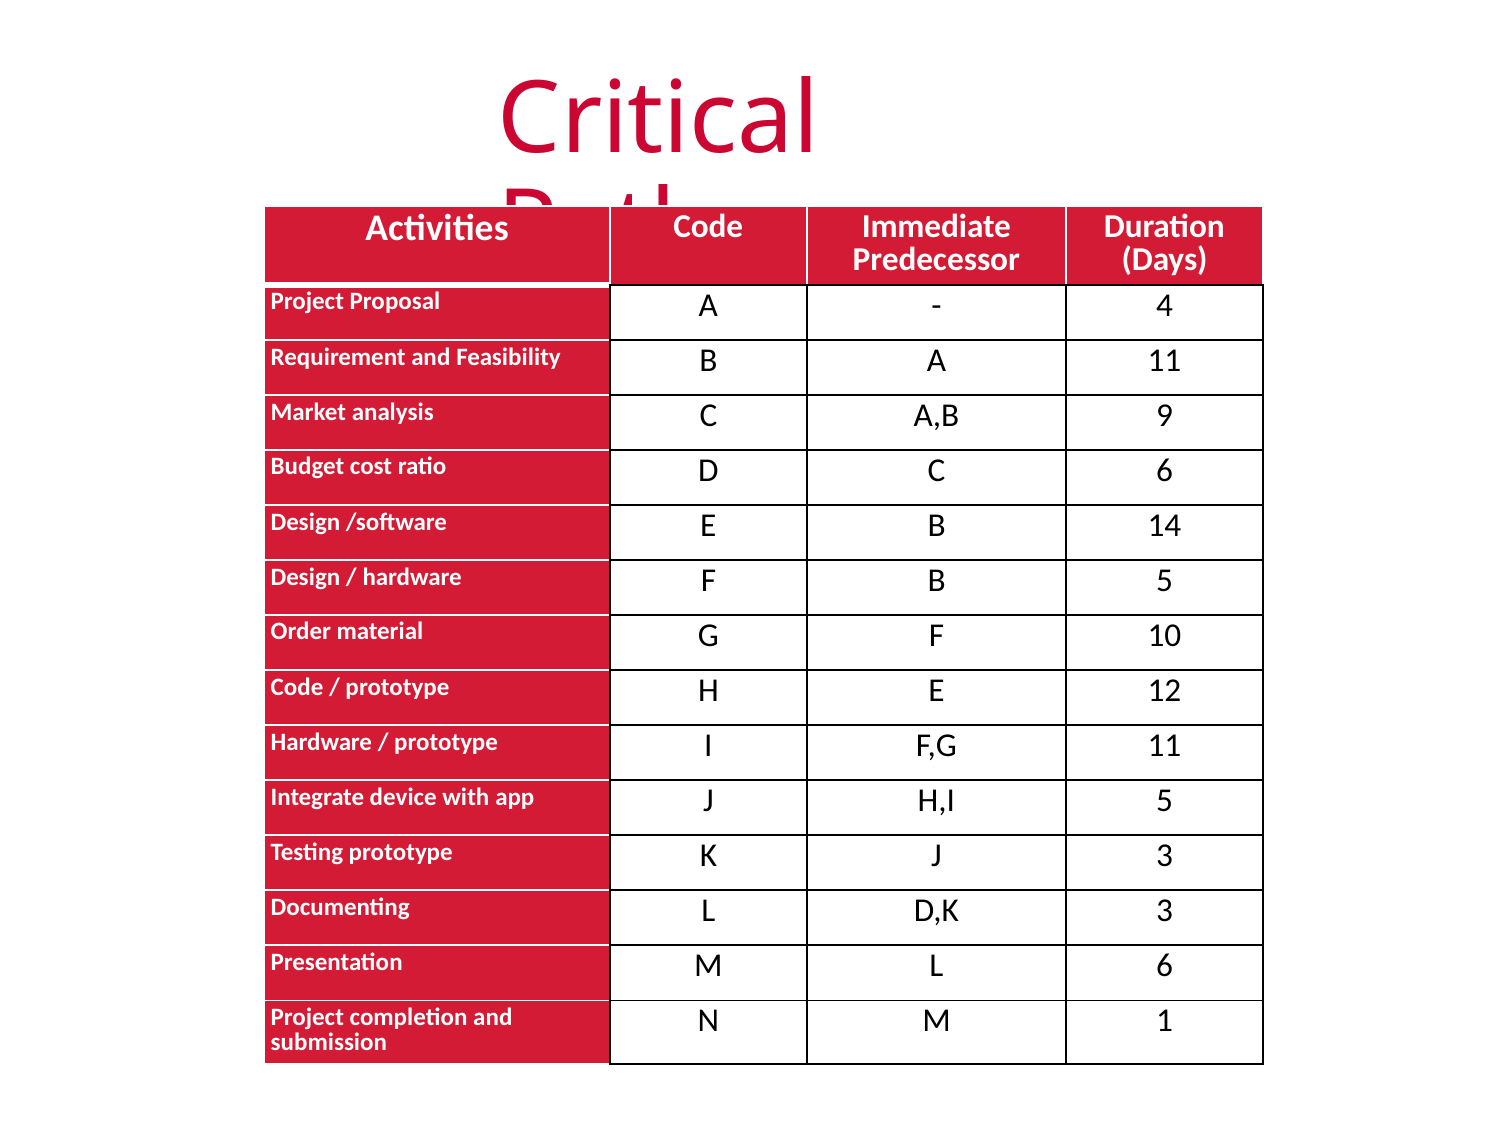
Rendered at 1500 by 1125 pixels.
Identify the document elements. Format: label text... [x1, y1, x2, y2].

table_cell Hardware / prototype [265, 726, 609, 779]
table_cell 6 [1067, 451, 1262, 504]
table_header Activities [265, 207, 609, 282]
table_cell G [611, 616, 806, 669]
table_cell I [611, 726, 806, 779]
table_cell B [808, 506, 1065, 559]
table_cell C [611, 396, 806, 449]
table_cell Code / prototype [265, 671, 609, 724]
table_cell H,I [808, 781, 1065, 834]
table_cell B [808, 561, 1065, 614]
table_cell F [808, 616, 1065, 669]
table_cell 12 [1067, 671, 1262, 724]
table_cell E [611, 506, 806, 559]
table_cell A,B [808, 396, 1065, 449]
table_cell 1 [1067, 1001, 1262, 1063]
table_cell Documenting [265, 891, 609, 944]
table_cell F,G [808, 726, 1065, 779]
table_cell 3 [1067, 836, 1262, 889]
table_cell 6 [1067, 946, 1262, 1000]
table_cell Integrate device with app [265, 781, 609, 834]
table_header Immediate Predecessor [808, 207, 1065, 284]
table_cell 10 [1067, 616, 1262, 669]
table_cell Testing prototype [265, 836, 609, 889]
table_cell 5 [1067, 781, 1262, 834]
table_cell J [808, 836, 1065, 889]
table_header Code [611, 207, 806, 284]
table_cell 11 [1067, 726, 1262, 779]
table_cell E [808, 671, 1065, 724]
table_cell N [611, 1001, 806, 1063]
table_cell Project Proposal [265, 288, 609, 339]
table_cell B [611, 341, 806, 394]
title Critical Path [482, 59, 1045, 176]
table_cell A [611, 286, 806, 339]
table_cell Project completion and submission [265, 1001, 609, 1063]
table_cell K [611, 836, 806, 889]
table_cell 14 [1067, 506, 1262, 559]
table_cell 3 [1067, 891, 1262, 944]
table_cell Market analysis [265, 396, 609, 449]
table_cell Budget cost ratio [265, 451, 609, 504]
table_cell Presentation [265, 946, 609, 1000]
table_cell M [611, 946, 806, 1000]
table_cell C [808, 451, 1065, 504]
table_cell L [611, 891, 806, 944]
table_cell F [611, 561, 806, 614]
table_cell J [611, 781, 806, 834]
table_cell 9 [1067, 396, 1262, 449]
table_cell D,K [808, 891, 1065, 944]
table_cell Order material [265, 616, 609, 669]
table_cell A [808, 341, 1065, 394]
table_cell Requirement and Feasibility [265, 341, 609, 394]
table_cell M [808, 1001, 1065, 1063]
table_cell Design / hardware [265, 561, 609, 614]
table_header Duration (Days) [1067, 207, 1262, 284]
table_cell Design /software [265, 506, 609, 559]
table_cell D [611, 451, 806, 504]
table_cell - [808, 286, 1065, 339]
table_cell 4 [1067, 286, 1262, 339]
table_cell L [808, 946, 1065, 1000]
table_cell 11 [1067, 341, 1262, 394]
table_cell 5 [1067, 561, 1262, 614]
table_cell H [611, 671, 806, 724]
